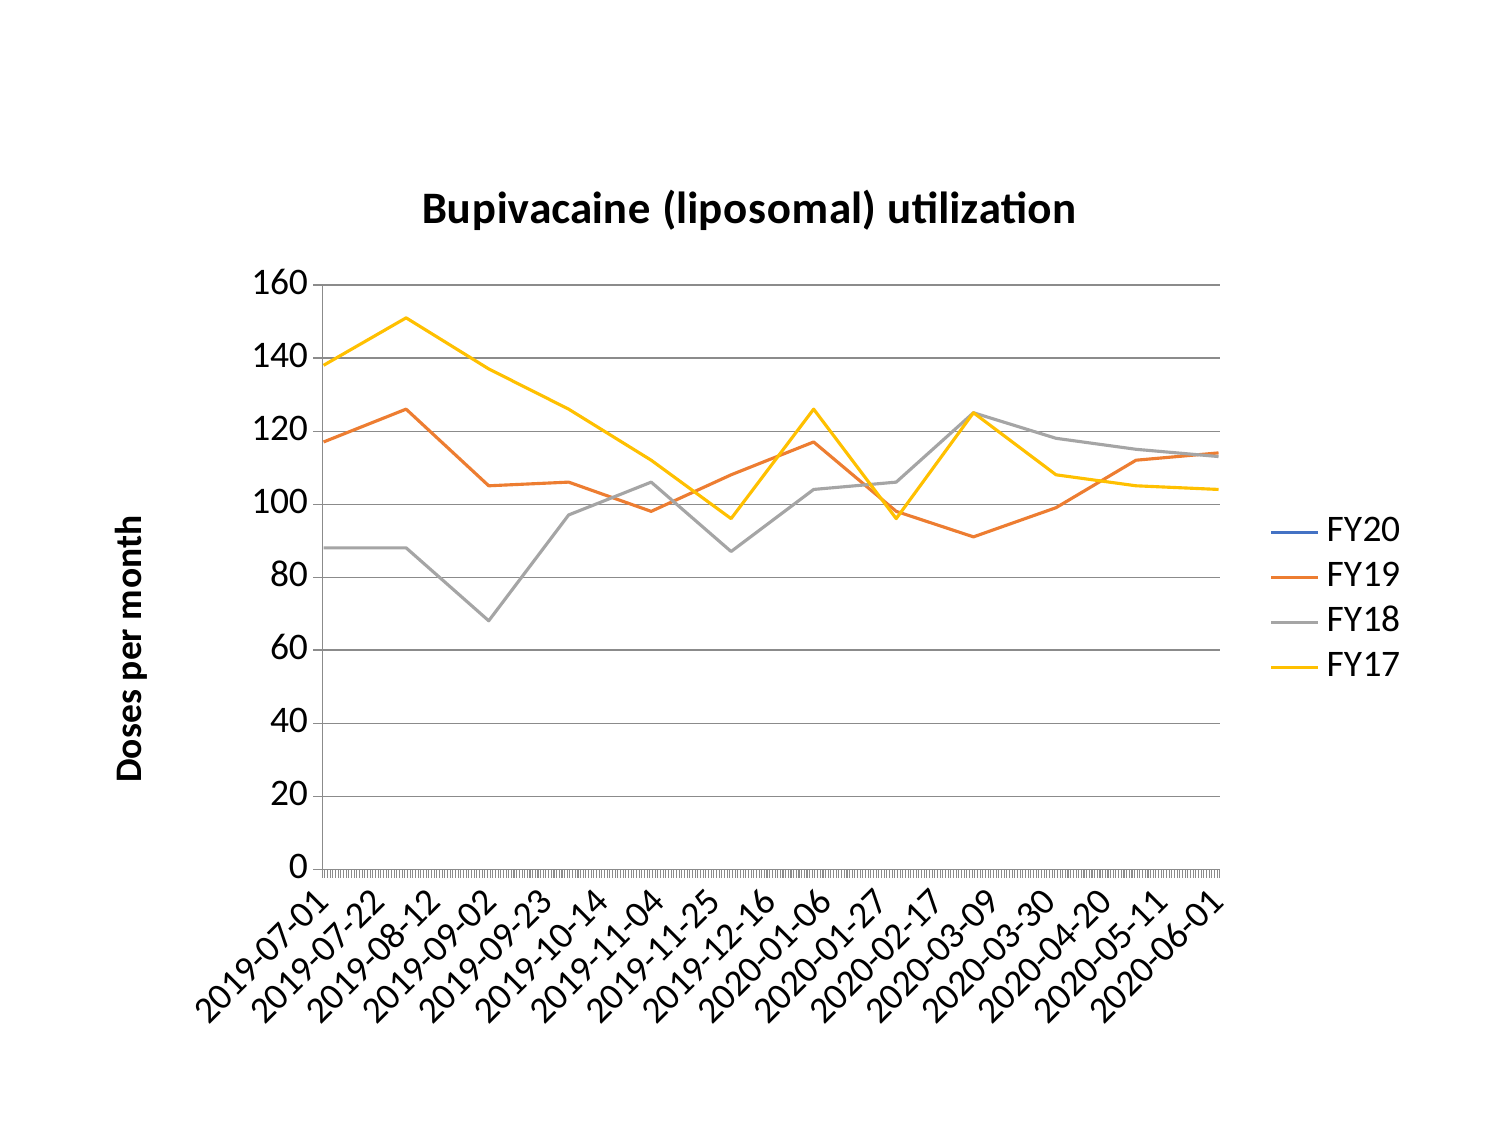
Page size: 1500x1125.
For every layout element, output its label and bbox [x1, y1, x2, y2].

chart [74, 149, 1425, 1050]
